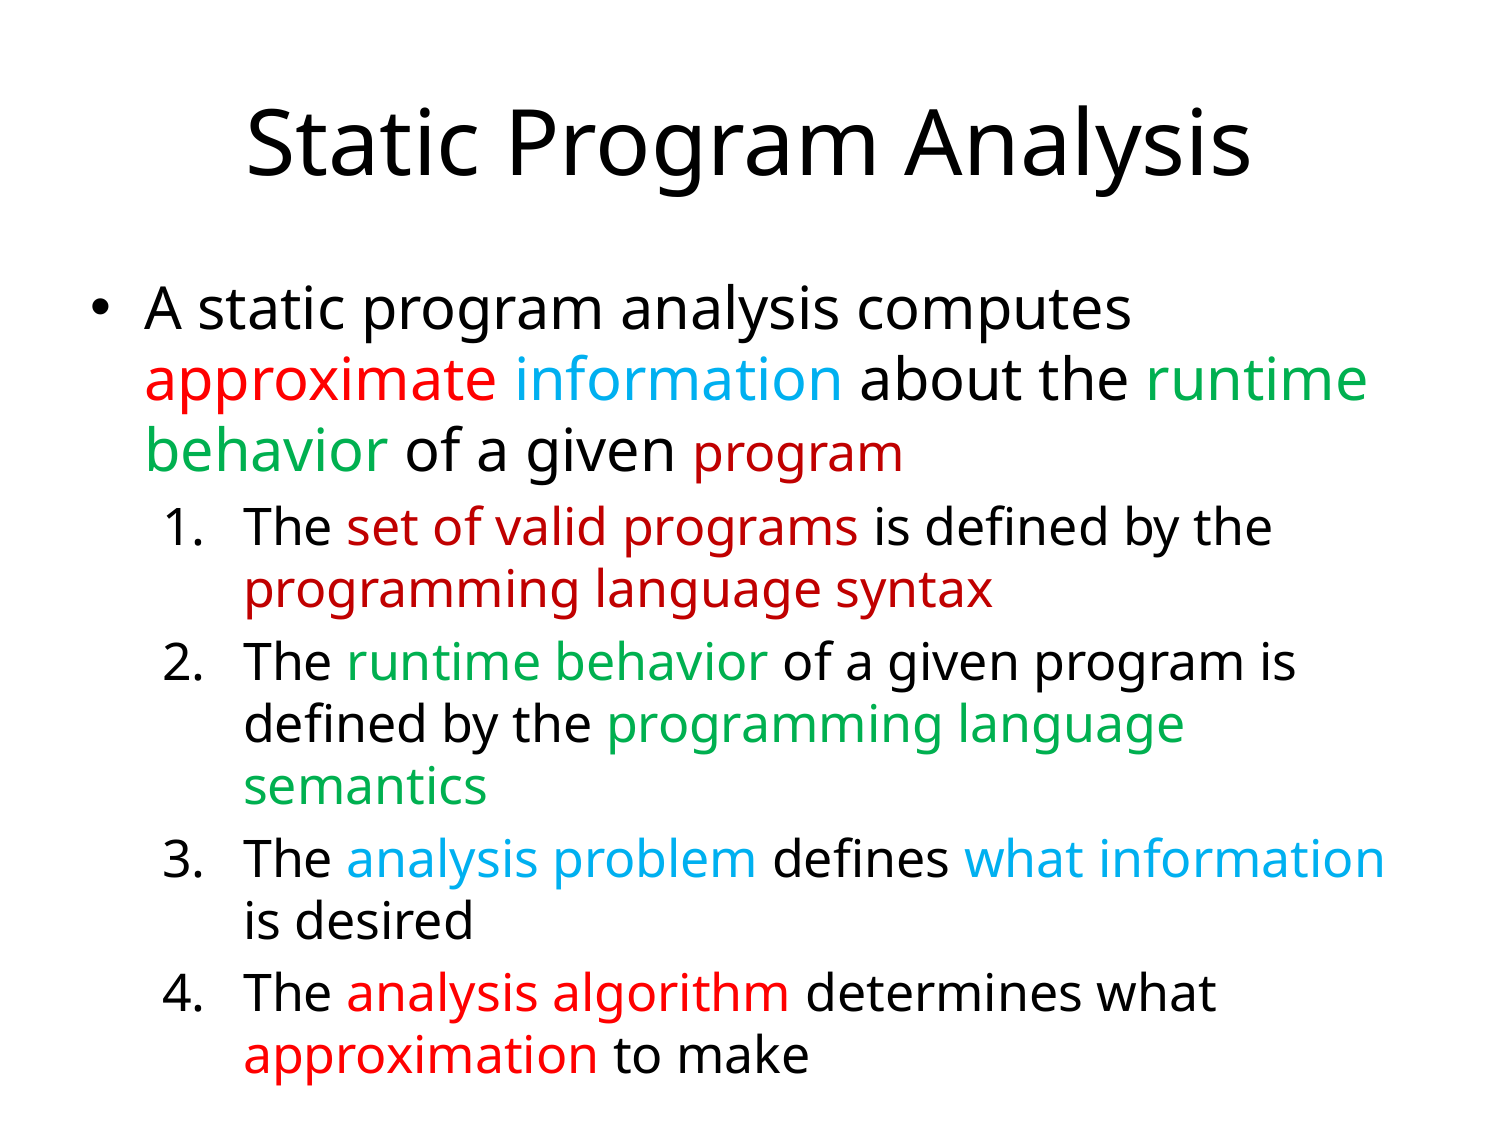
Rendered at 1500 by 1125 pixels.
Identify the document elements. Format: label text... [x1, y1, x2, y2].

list A static program analysis computes approximate information about the runtime behavior of a given program The set of valid programs is defined by the programming language syntax The runtime behavior of a given program is defined by the programming language semantics The analysis problem defines what information is desired The analysis algorithm determines what approximation to make [75, 262, 1425, 1100]
title Static Program Analysis [75, 45, 1425, 233]
